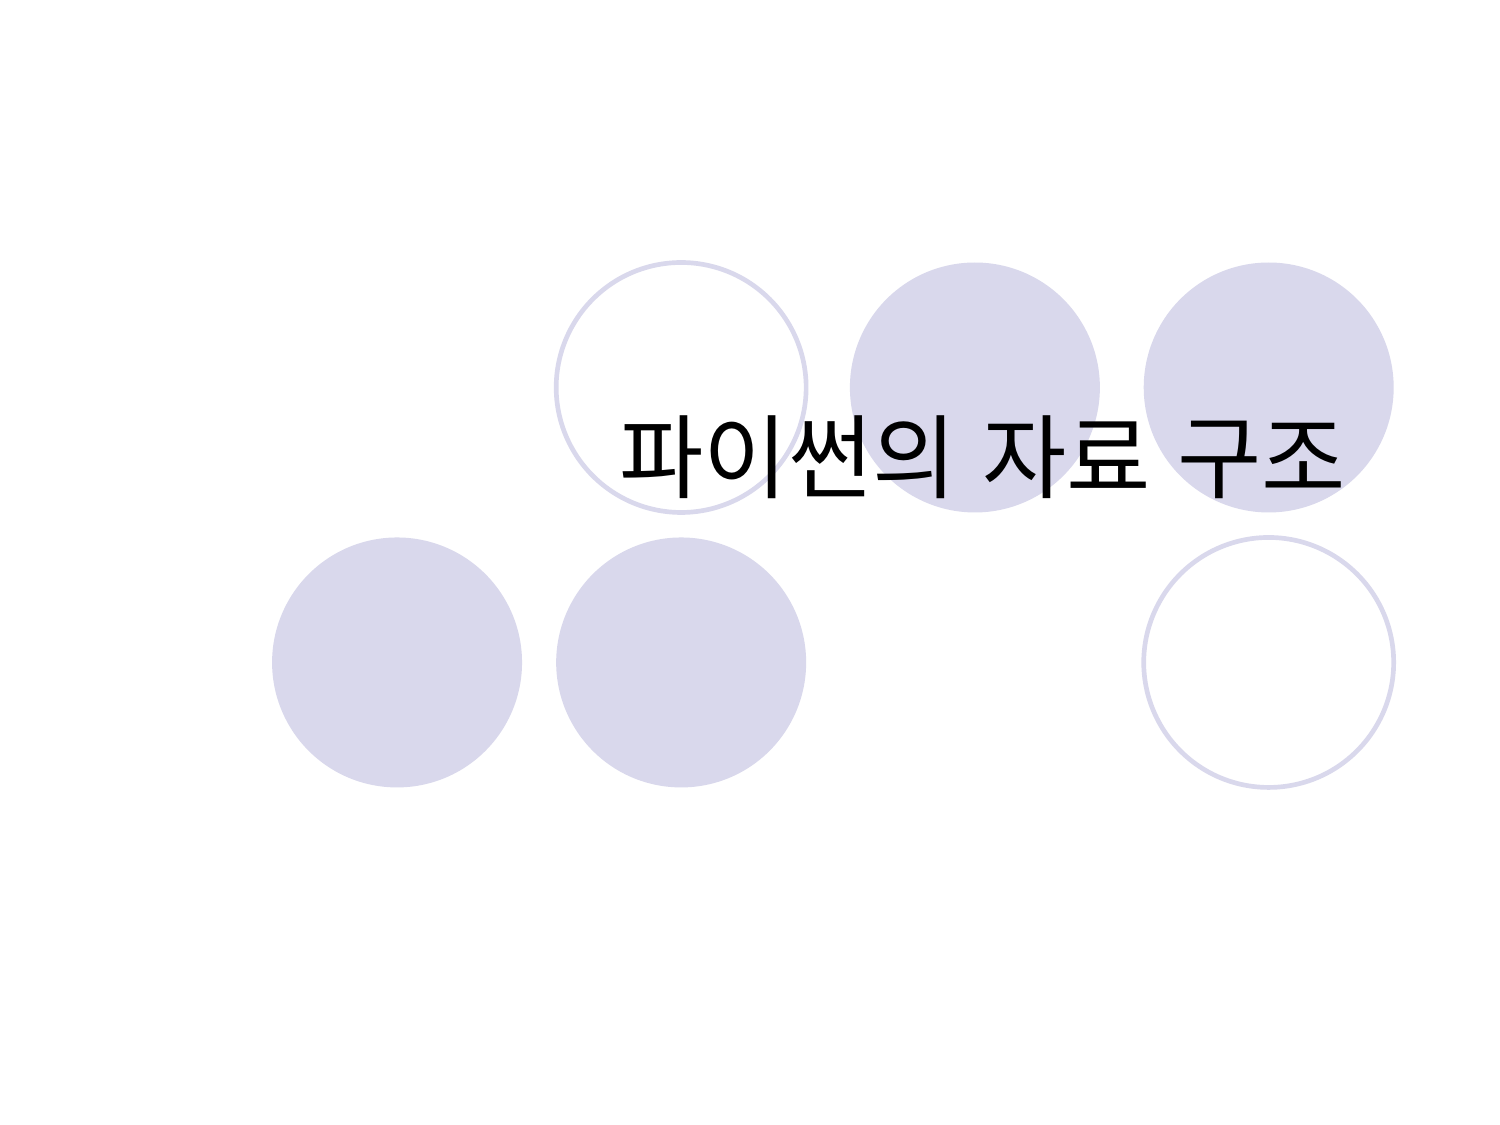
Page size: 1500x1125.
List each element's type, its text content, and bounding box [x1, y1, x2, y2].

title 파이썬의 자료 구조 [112, 200, 1388, 518]
